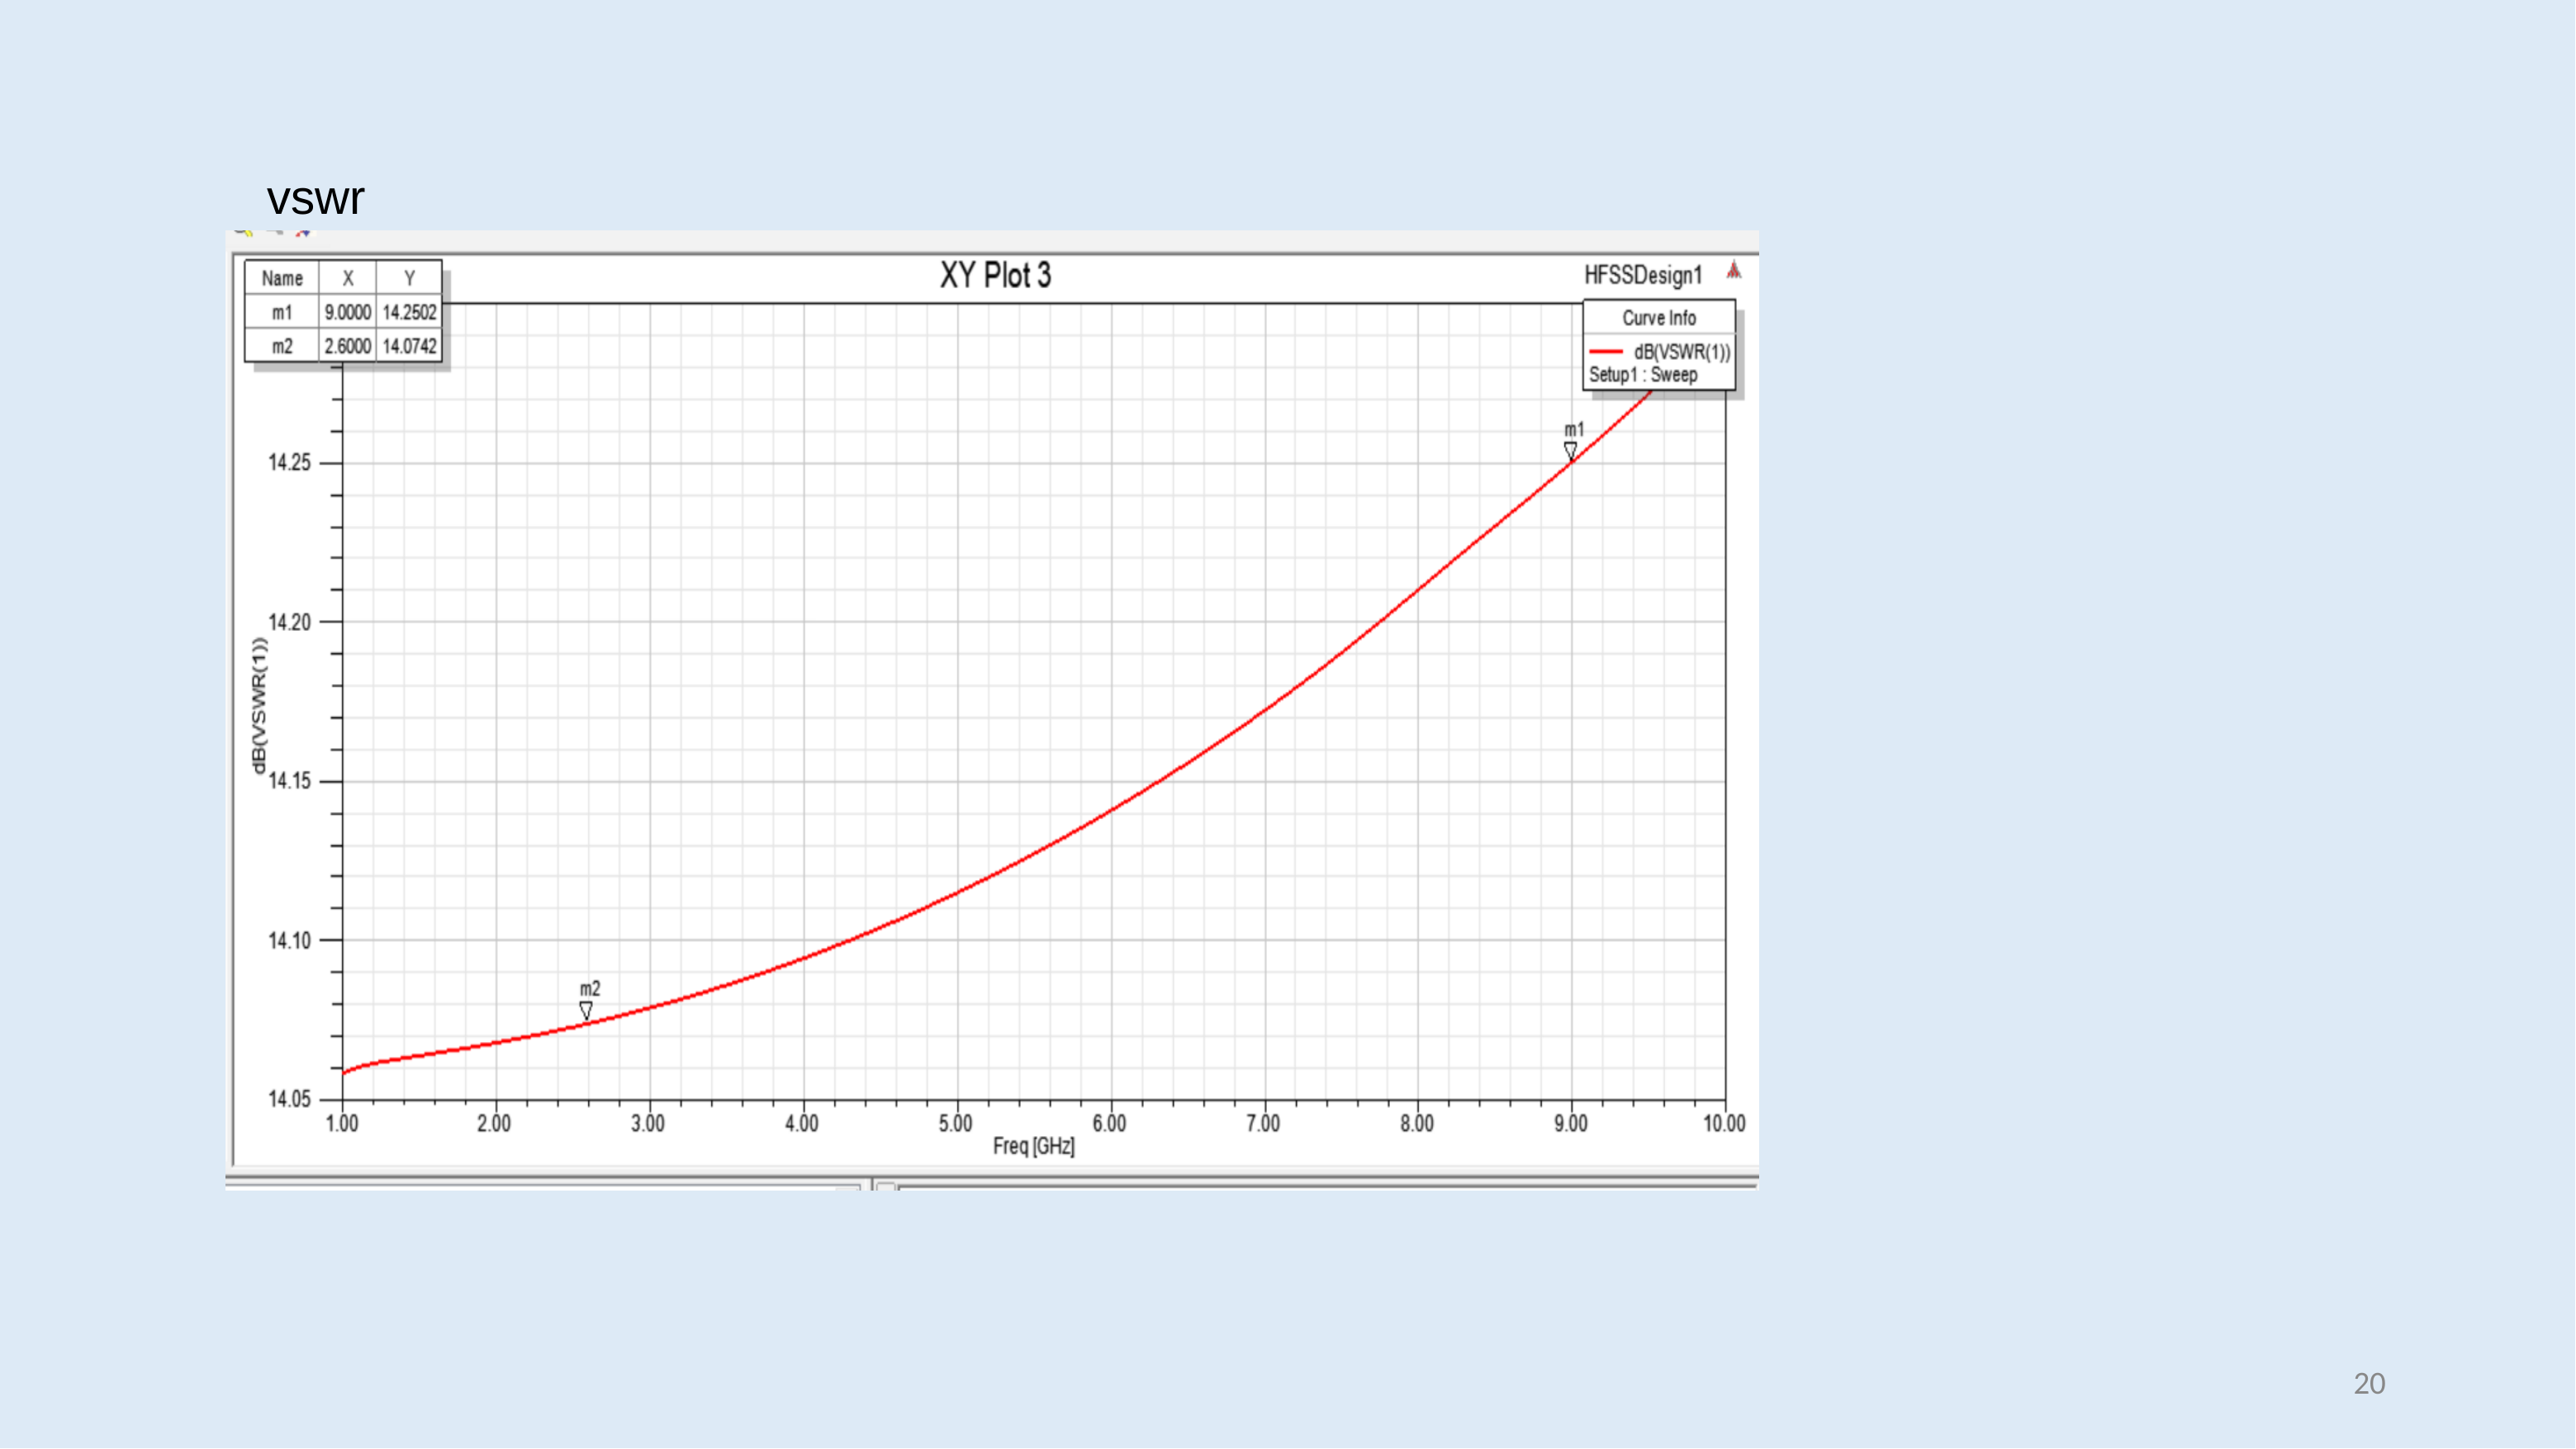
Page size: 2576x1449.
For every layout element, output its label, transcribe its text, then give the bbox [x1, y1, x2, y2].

slide_number 20 [1819, 1342, 2399, 1420]
picture [225, 230, 1759, 1191]
text_box vswr [254, 159, 1542, 228]
